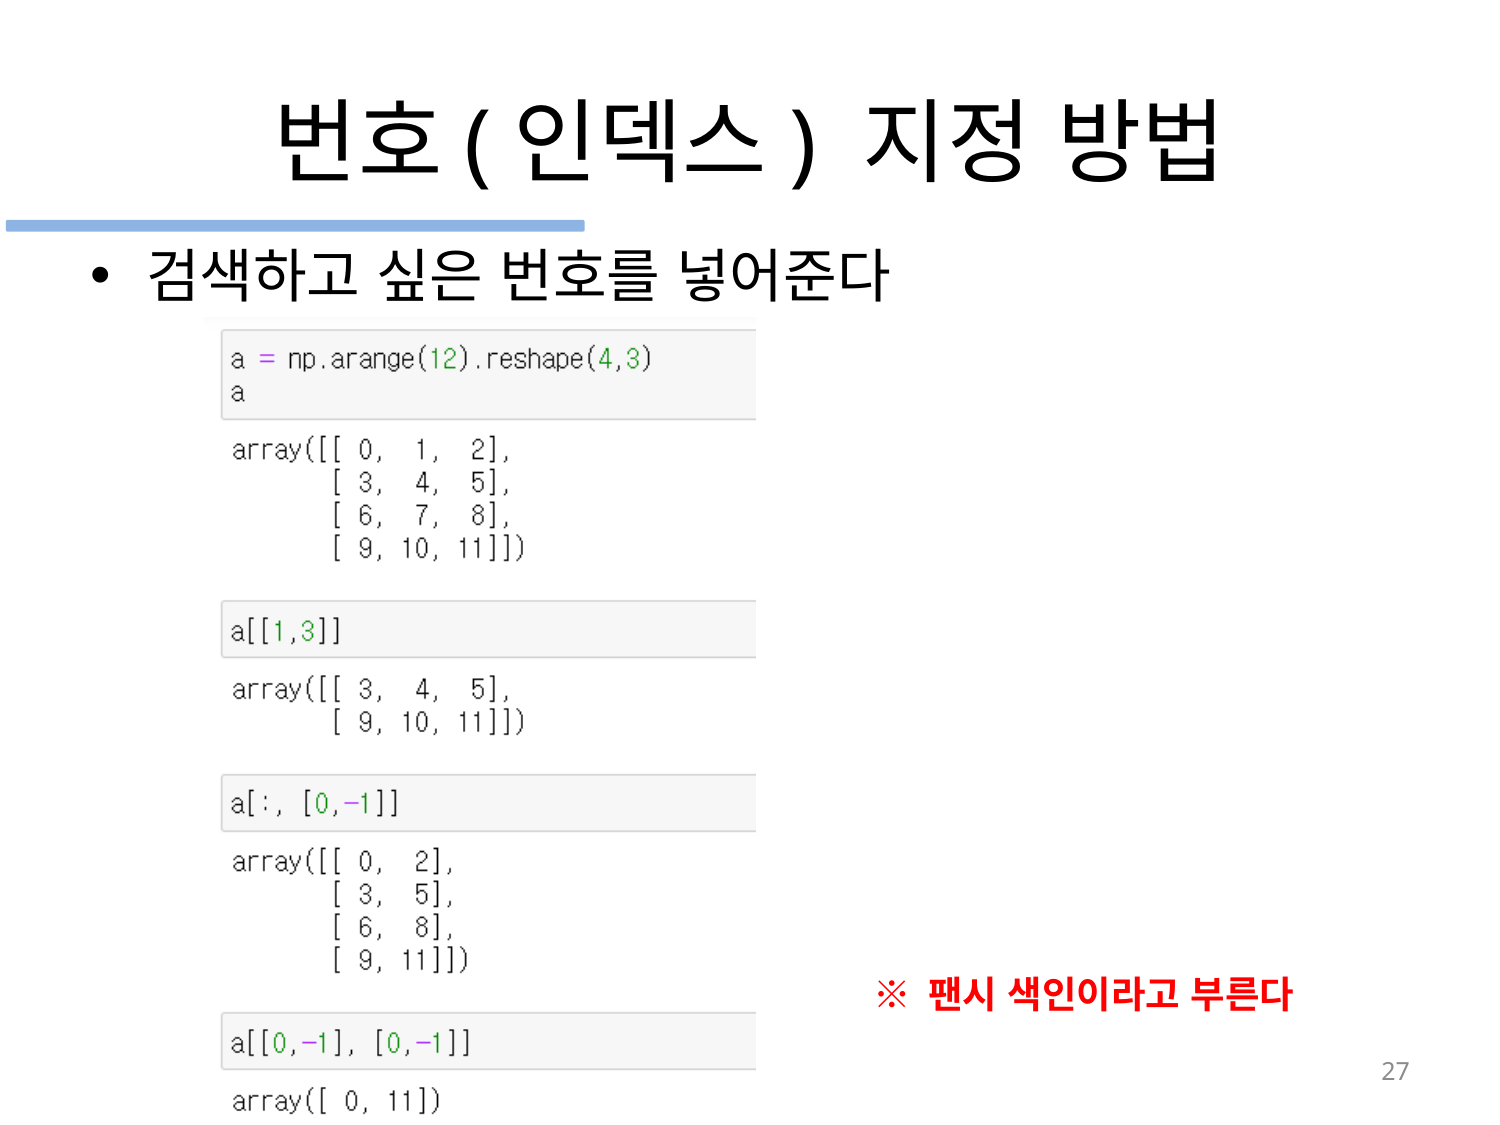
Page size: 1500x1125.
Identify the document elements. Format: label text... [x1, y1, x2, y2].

slide_number 27 [1074, 1042, 1425, 1103]
picture [203, 317, 756, 1122]
text_box ※ 팬시 색인이라고 부른다 [858, 964, 1310, 1024]
list 검색하고 싶은 번호를 넣어준다 [75, 231, 1425, 975]
text_box [3, 217, 587, 234]
title 번호(인덱스) 지정 방법 [75, 45, 1425, 231]
